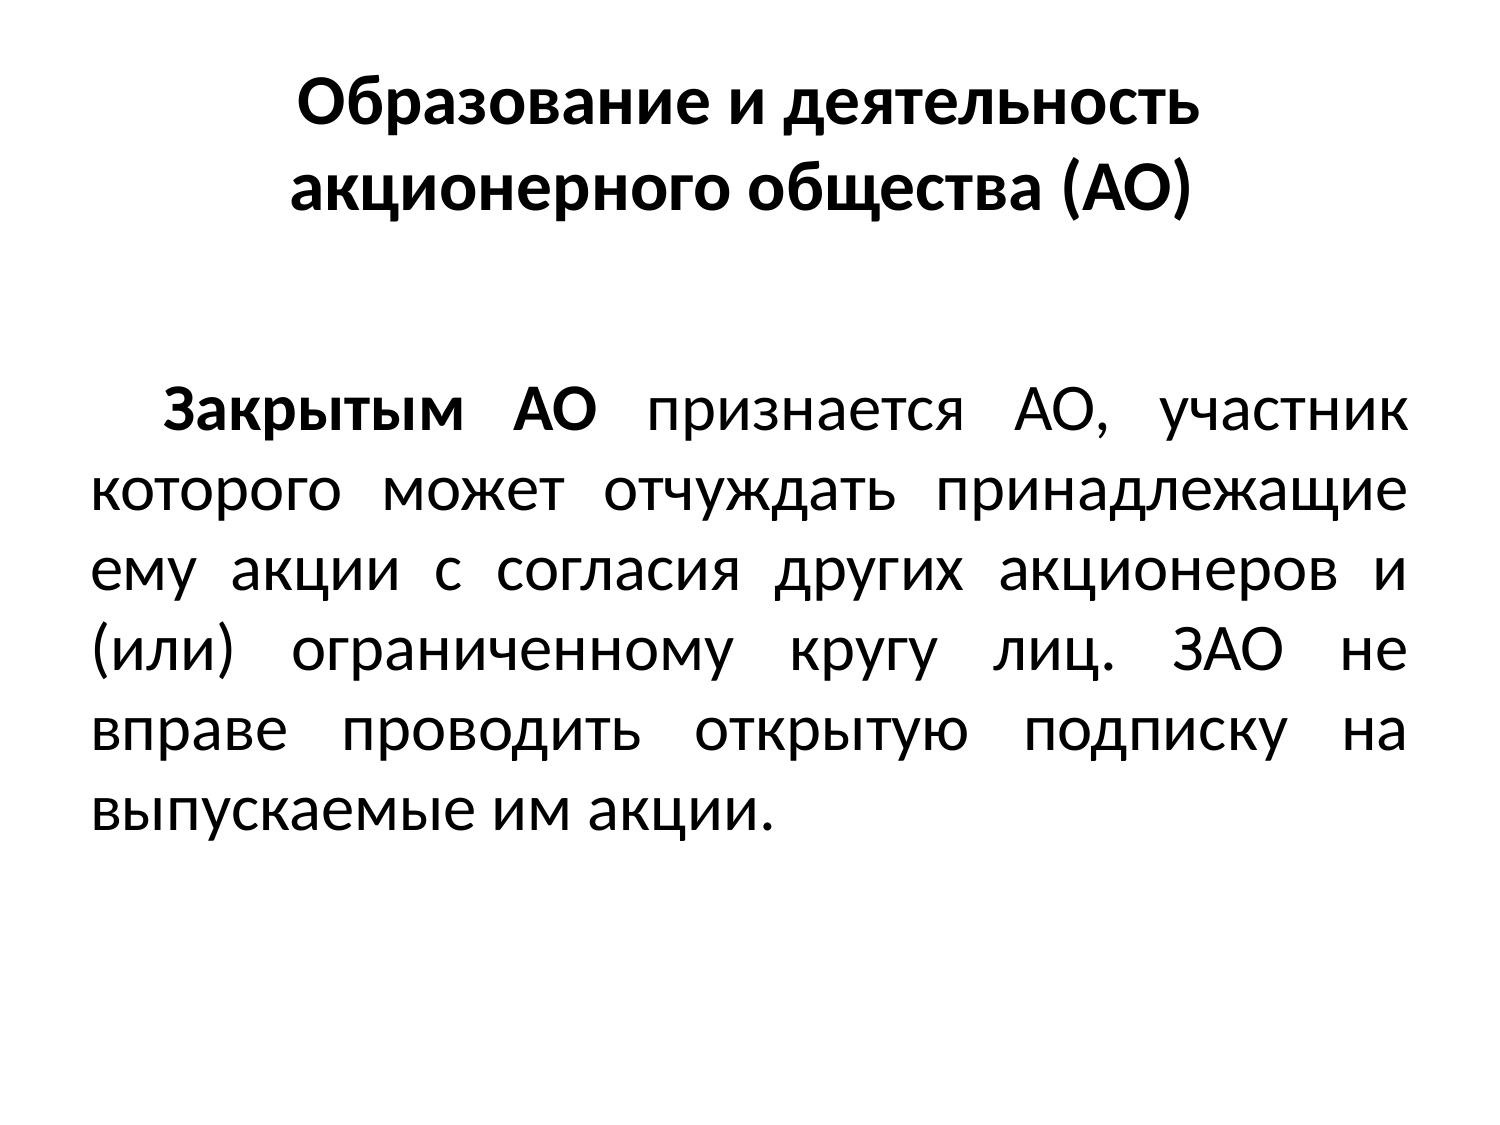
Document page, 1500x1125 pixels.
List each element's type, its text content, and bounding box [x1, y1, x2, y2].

list Закрытым АО признается АО, участник которого может отчуждать принадлежащие ему акции с согласия других акционеров и (или) ограниченному кругу лиц. ЗАО не вправе проводить открытую подписку на выпускаемые им акции. [75, 262, 1425, 1005]
title Образование и деятельность акционерного общества (АО) [75, 45, 1425, 233]
